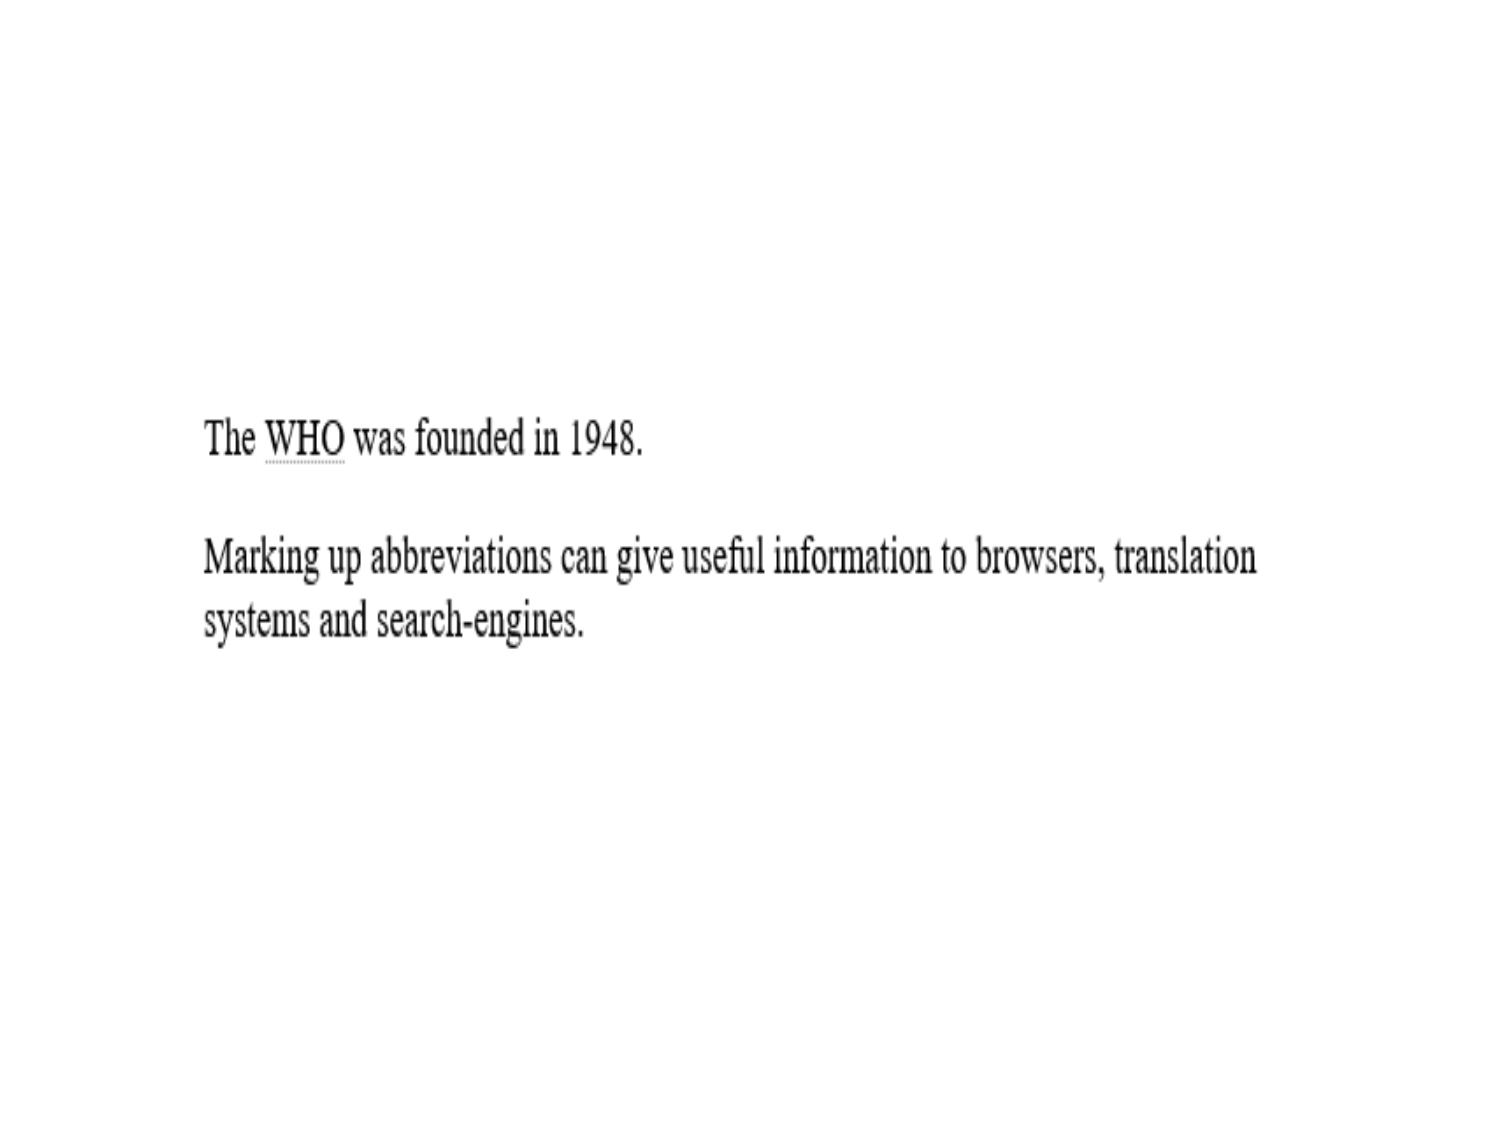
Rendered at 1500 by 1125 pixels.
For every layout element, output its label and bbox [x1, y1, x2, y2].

picture [187, 349, 1353, 676]
